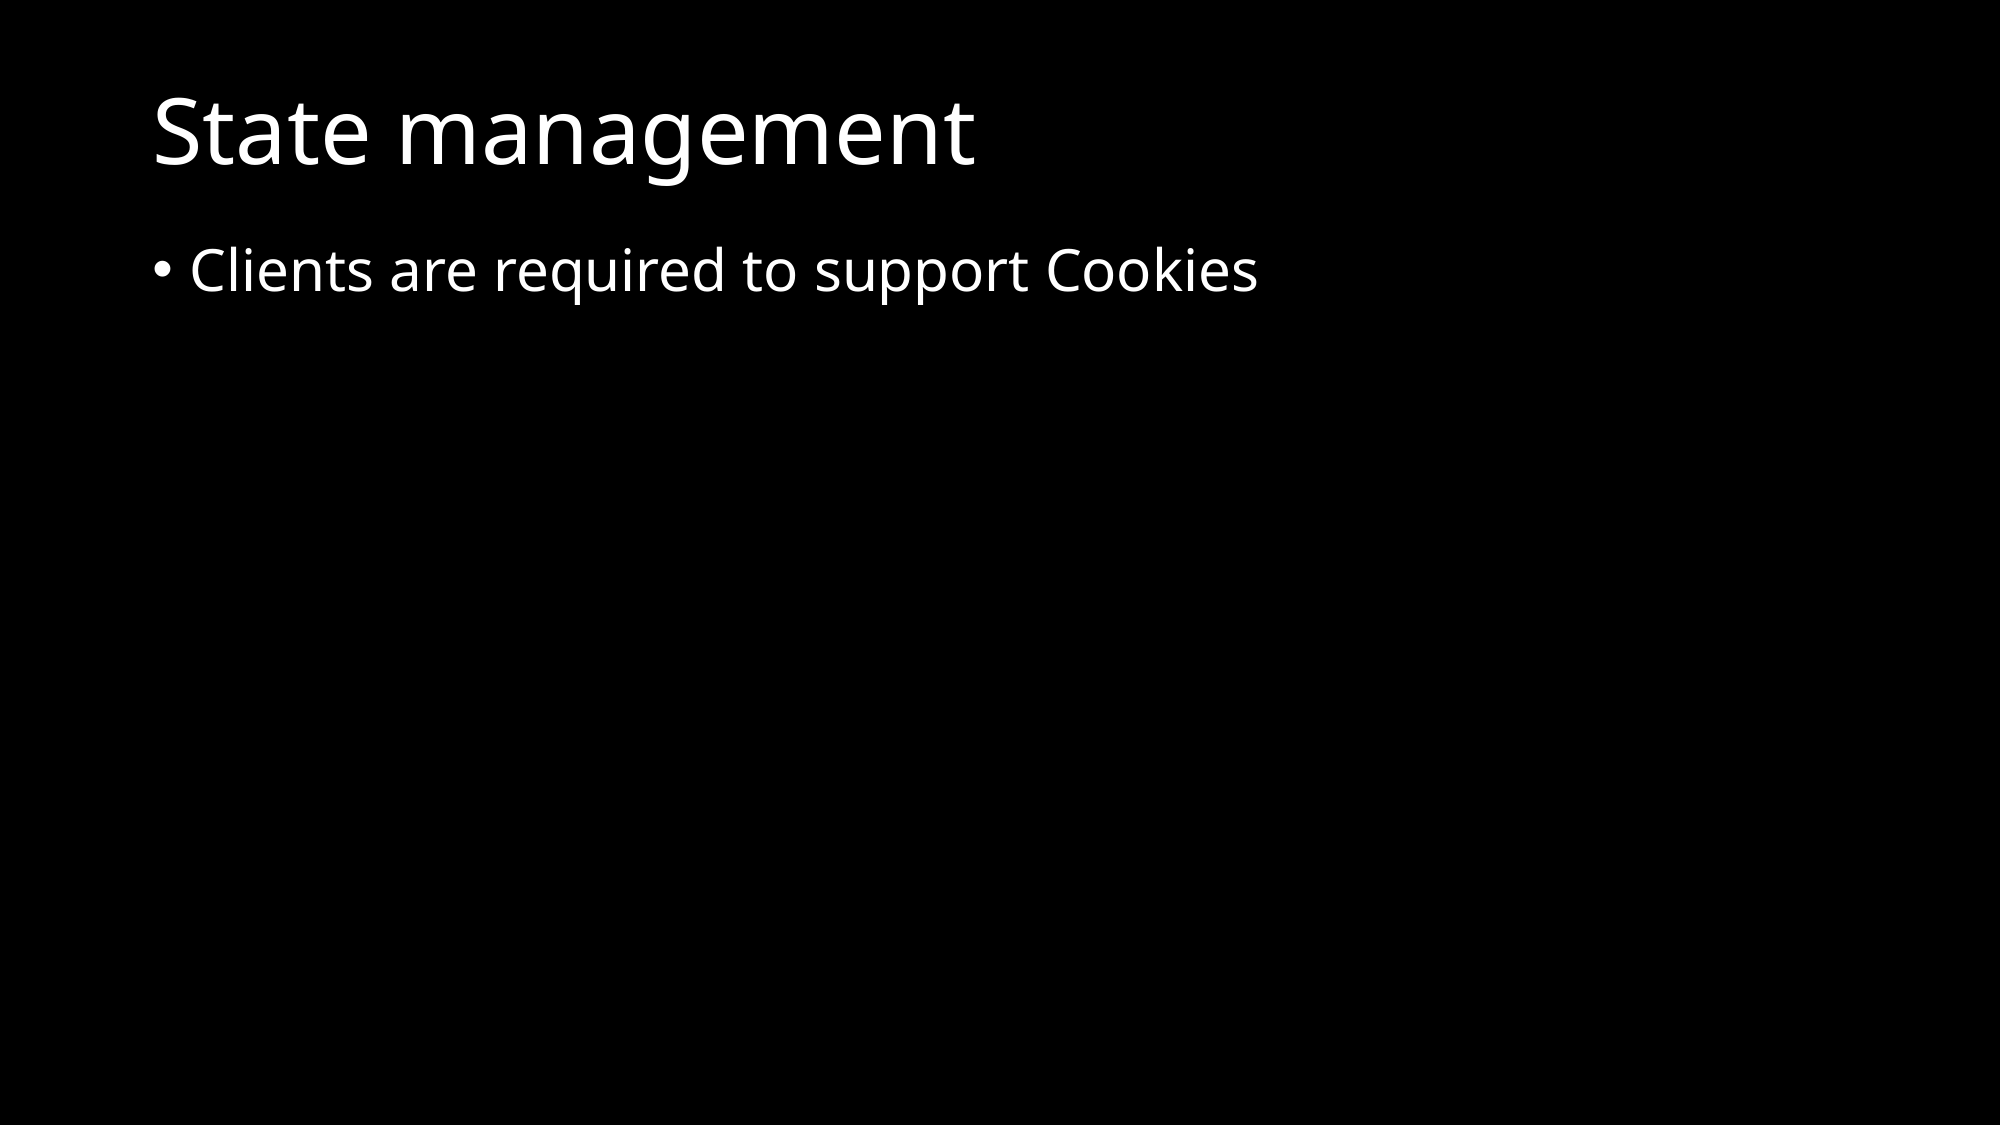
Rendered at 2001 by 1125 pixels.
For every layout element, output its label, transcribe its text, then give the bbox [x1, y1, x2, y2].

title State management [137, 59, 1863, 211]
list Clients are required to support Cookies [137, 233, 1863, 1014]
